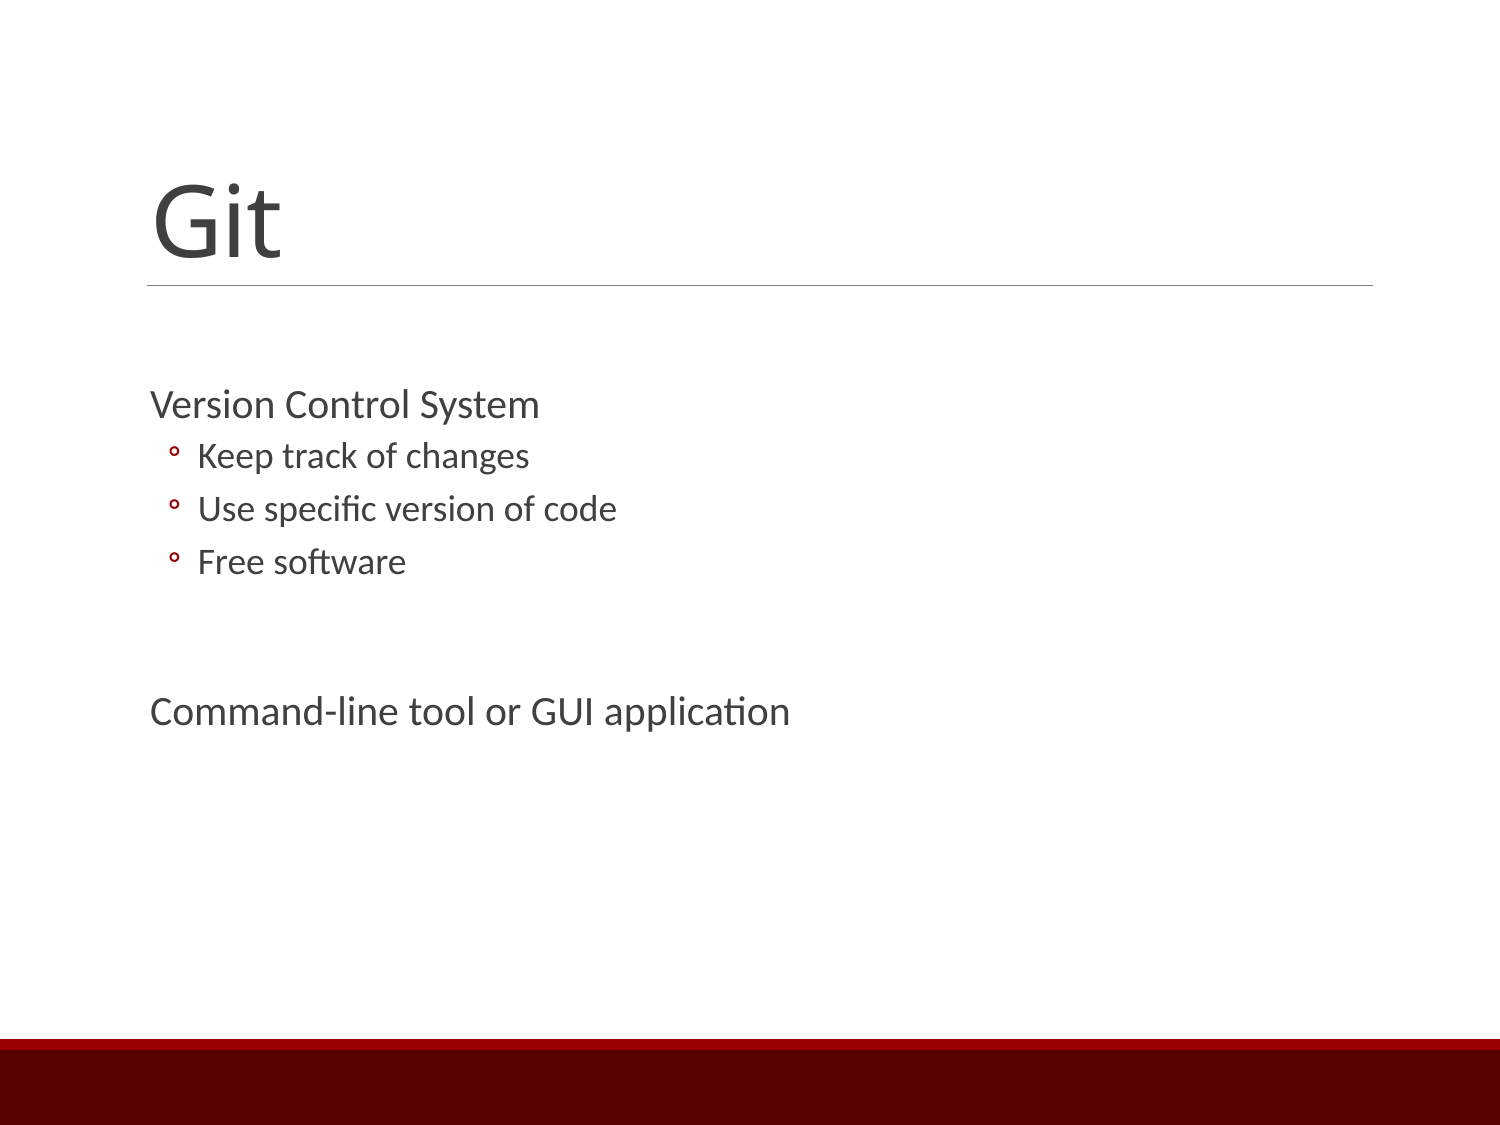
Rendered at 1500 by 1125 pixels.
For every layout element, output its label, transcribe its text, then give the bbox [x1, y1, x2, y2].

list Version Control System Keep track of changes Use specific version of code Free software Command-line tool or GUI application [135, 302, 1373, 963]
title Git [135, 47, 1373, 285]
